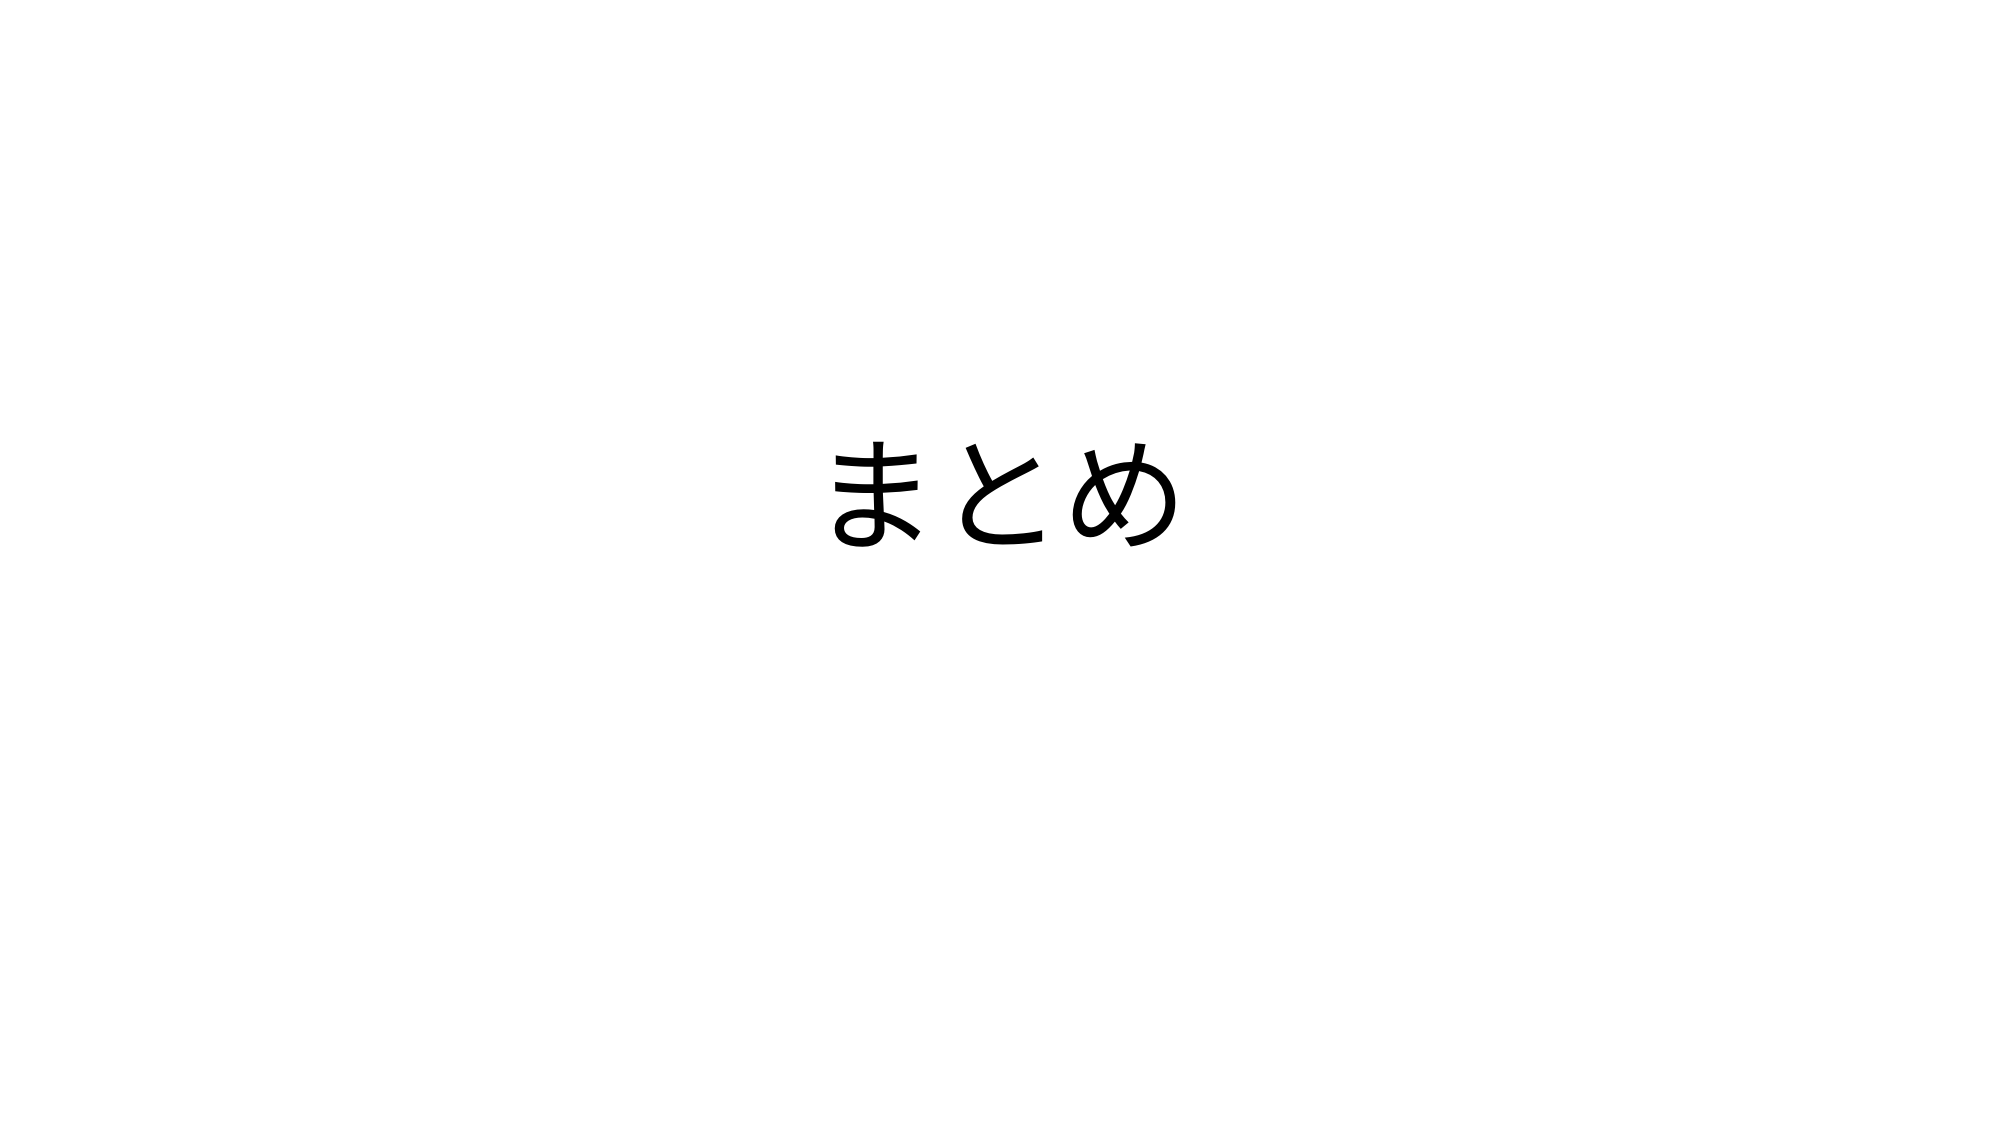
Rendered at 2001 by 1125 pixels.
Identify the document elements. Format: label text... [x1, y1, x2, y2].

title まとめ [249, 184, 1750, 576]
